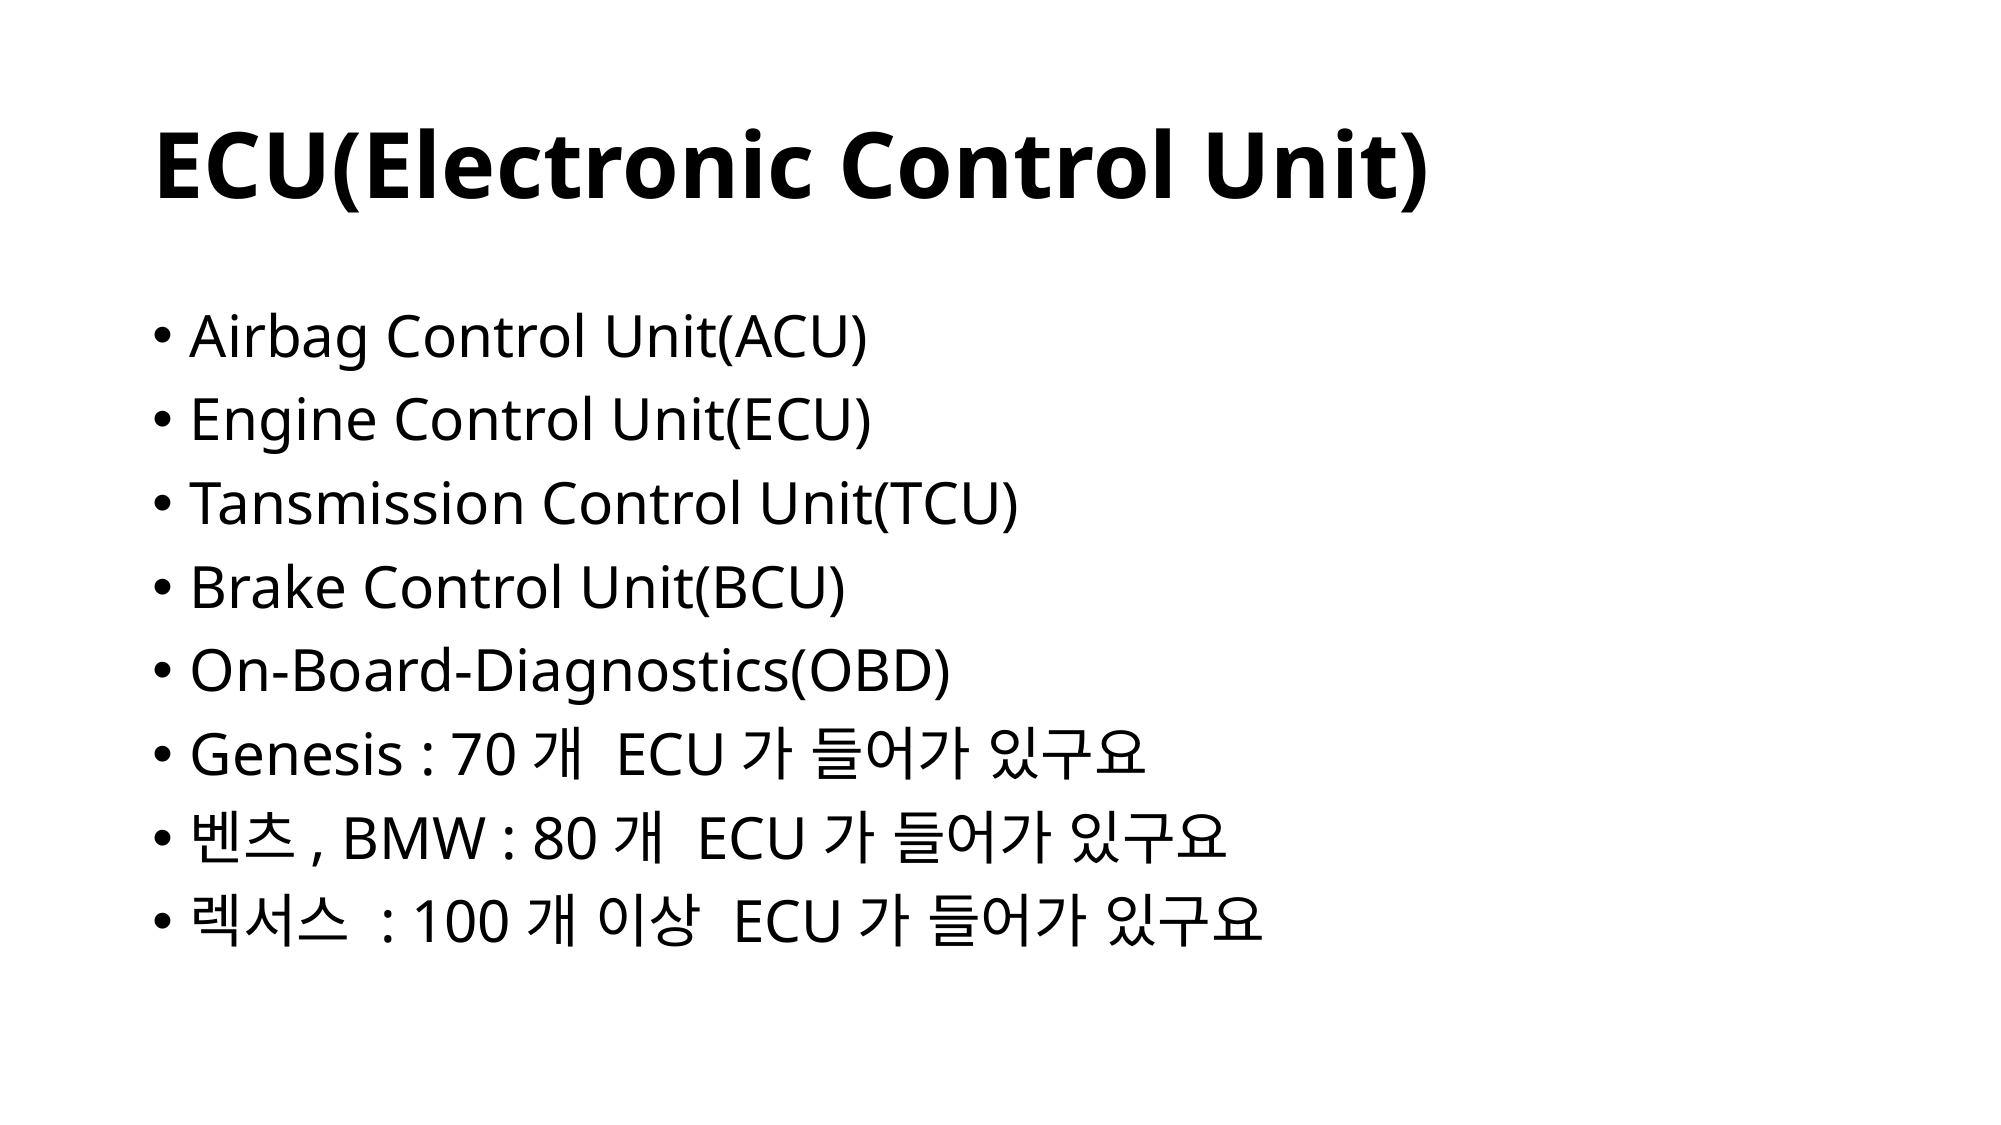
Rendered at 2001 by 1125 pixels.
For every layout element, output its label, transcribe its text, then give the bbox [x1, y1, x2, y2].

list Airbag Control Unit(ACU) Engine Control Unit(ECU) Tansmission Control Unit(TCU) Brake Control Unit(BCU) On-Board-Diagnostics(OBD) Genesis : 70개 ECU가 들어가 있구요 벤츠, BMW : 80개 ECU가 들어가 있구요 렉서스 : 100개 이상 ECU가 들어가 있구요 [137, 299, 1863, 1014]
title ECU(Electronic Control Unit) [137, 59, 1863, 278]
